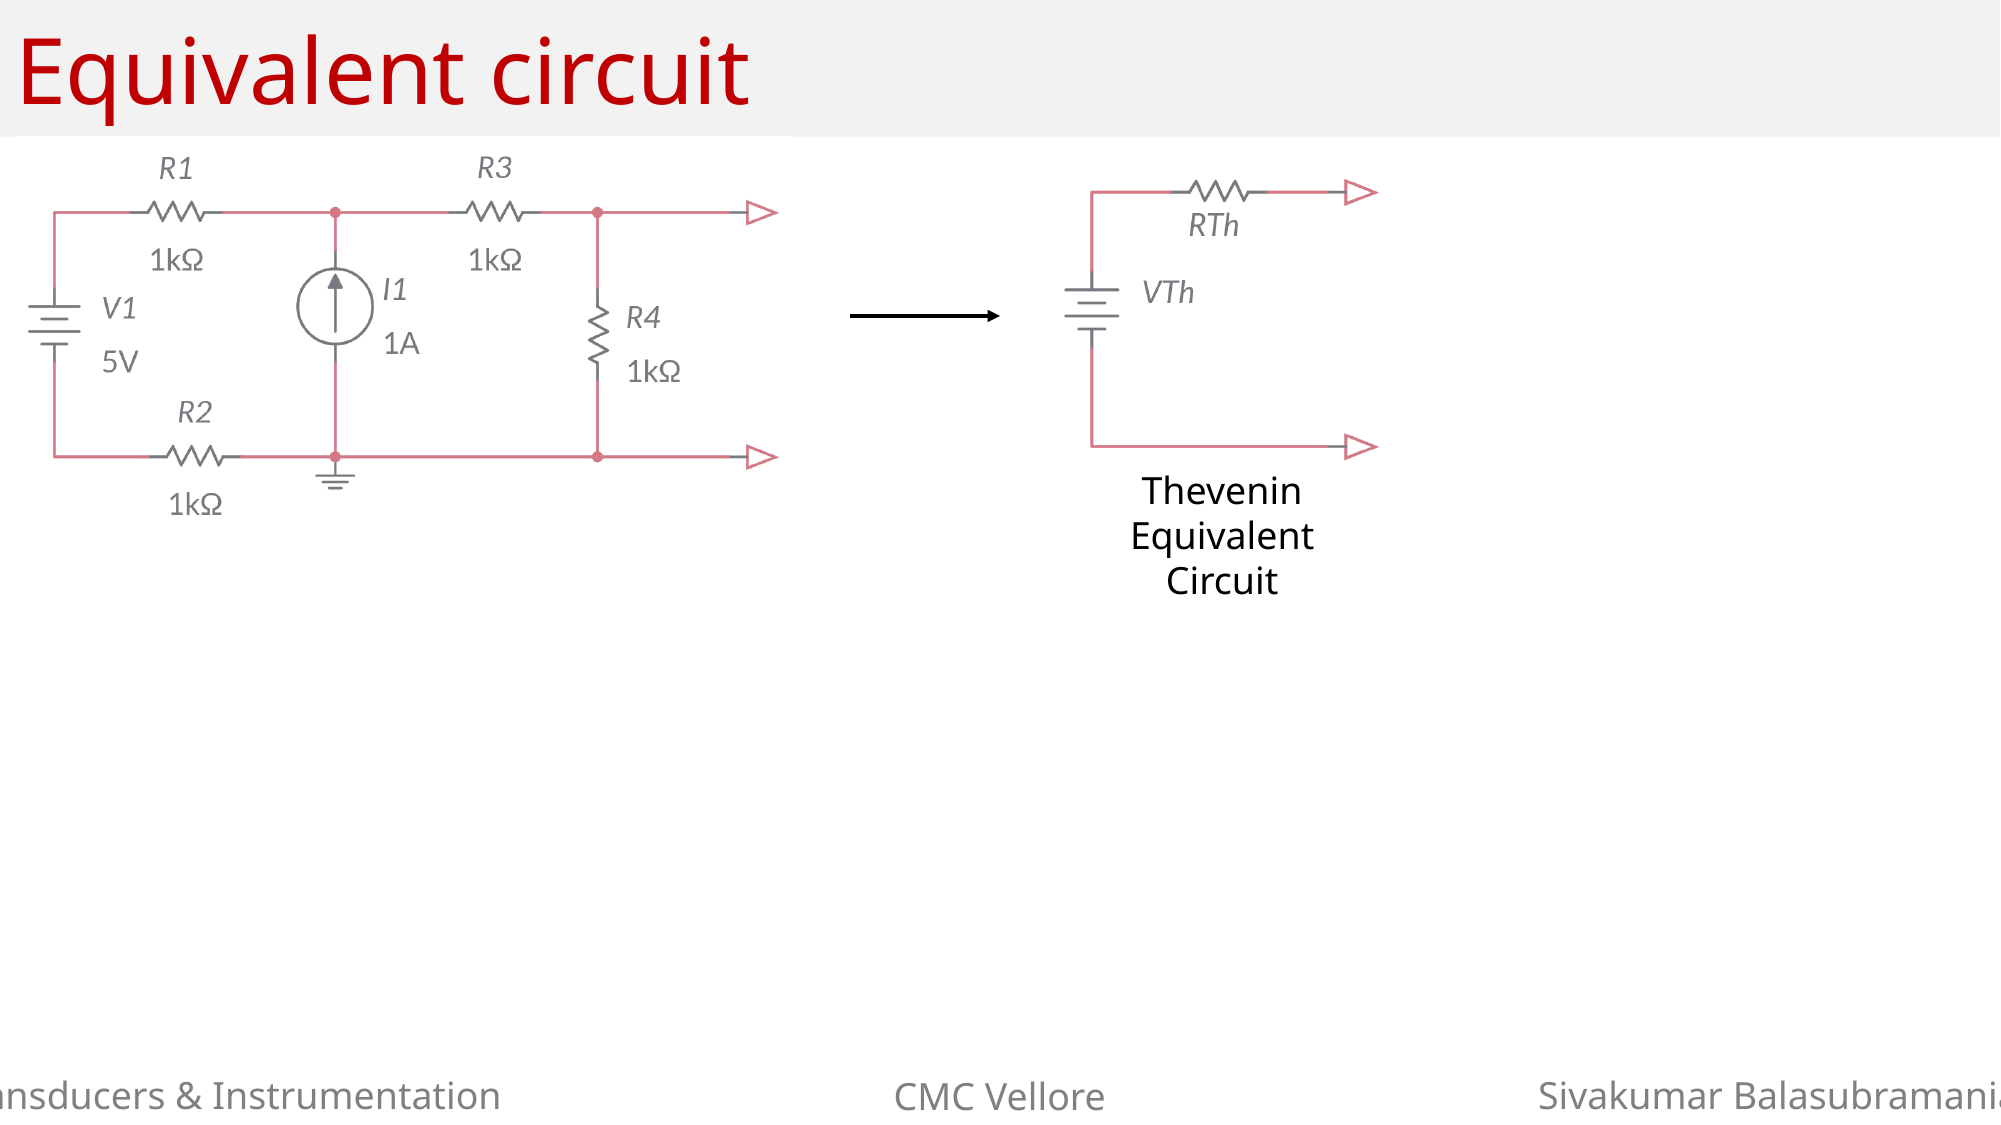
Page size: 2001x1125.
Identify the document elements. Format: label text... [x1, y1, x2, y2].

title Equivalent circuit [0, 0, 2000, 137]
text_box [15, 136, 792, 522]
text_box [1060, 168, 1385, 464]
text_box Thevenin Equivalent Circuit [1062, 464, 1382, 610]
